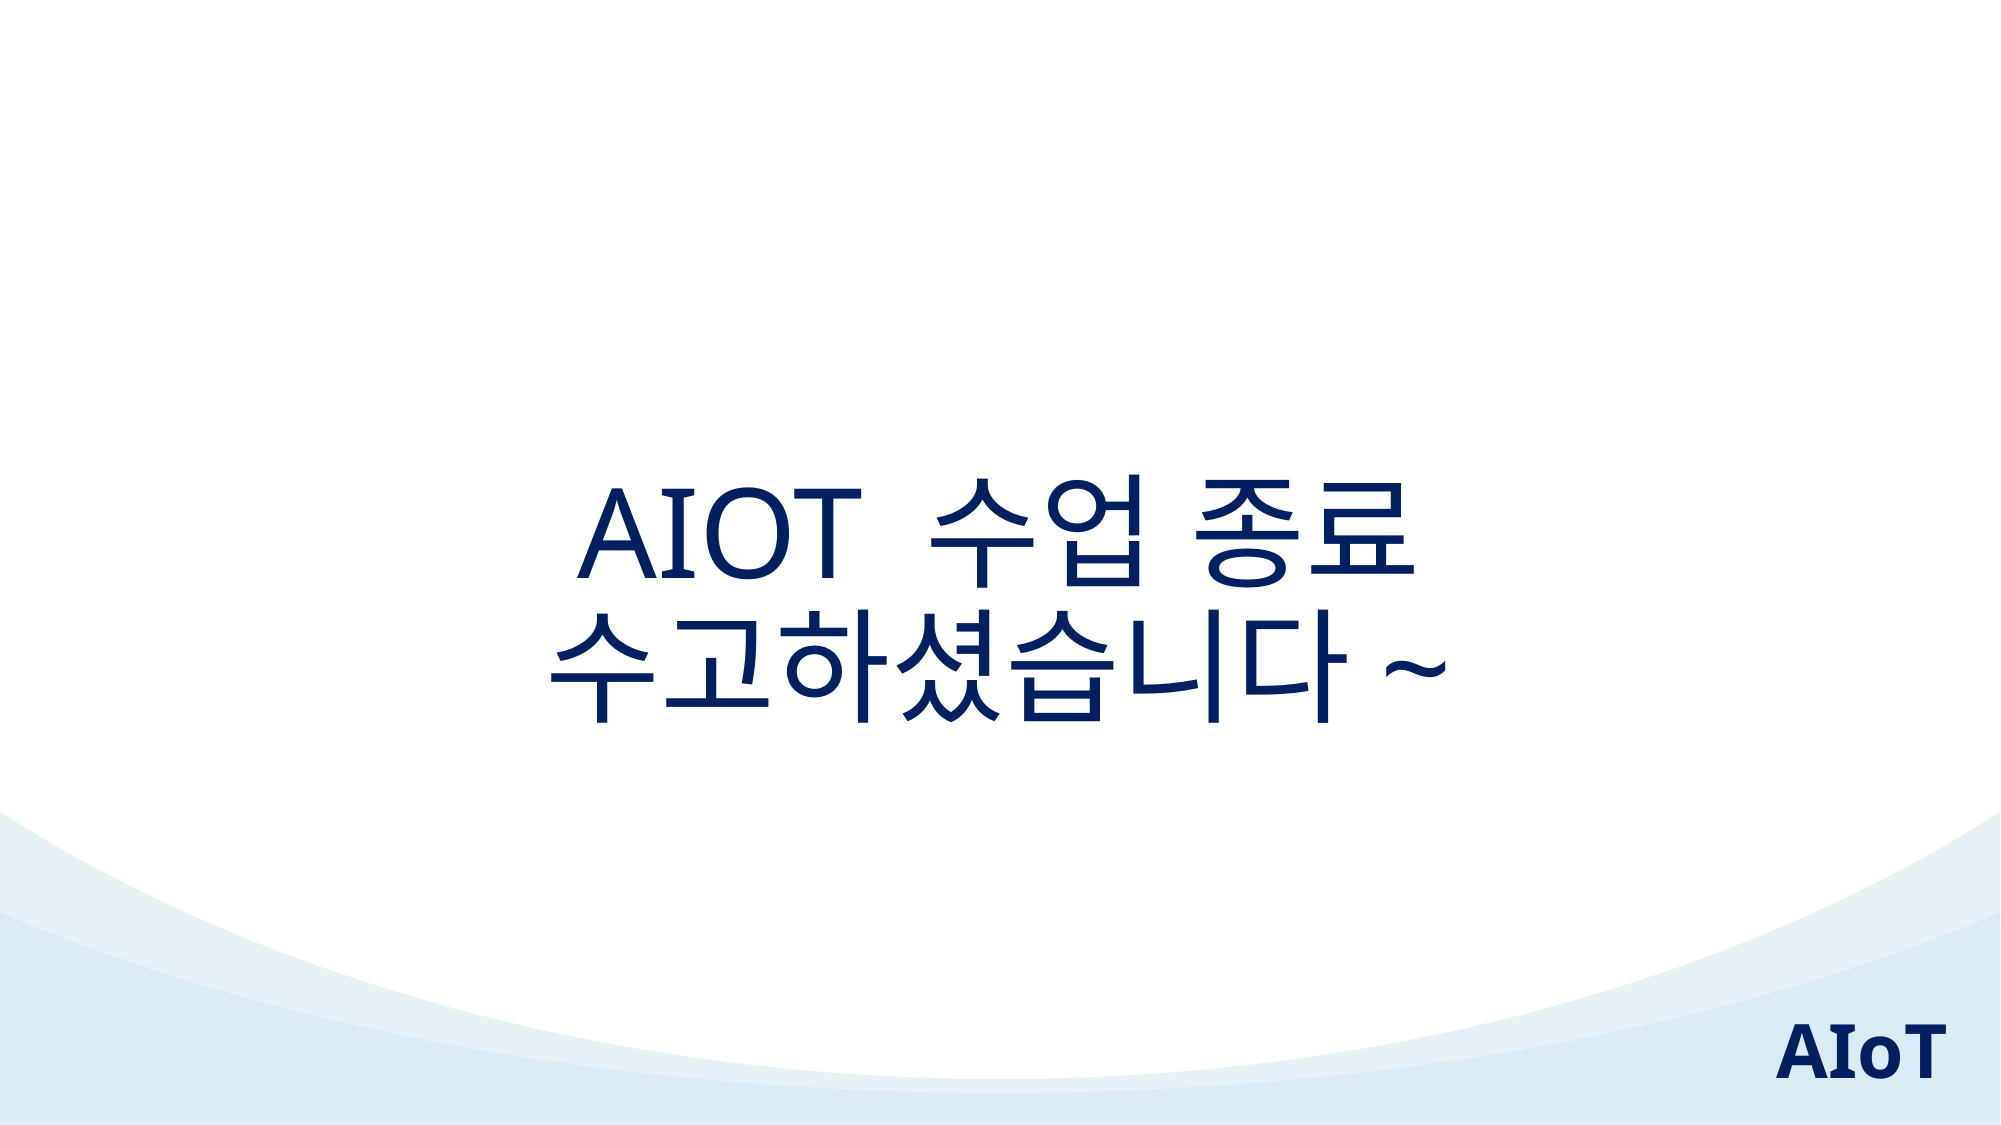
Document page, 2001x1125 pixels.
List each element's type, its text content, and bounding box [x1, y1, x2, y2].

title AIOT 수업 종료 수고하셨습니다~ [136, 280, 1862, 749]
